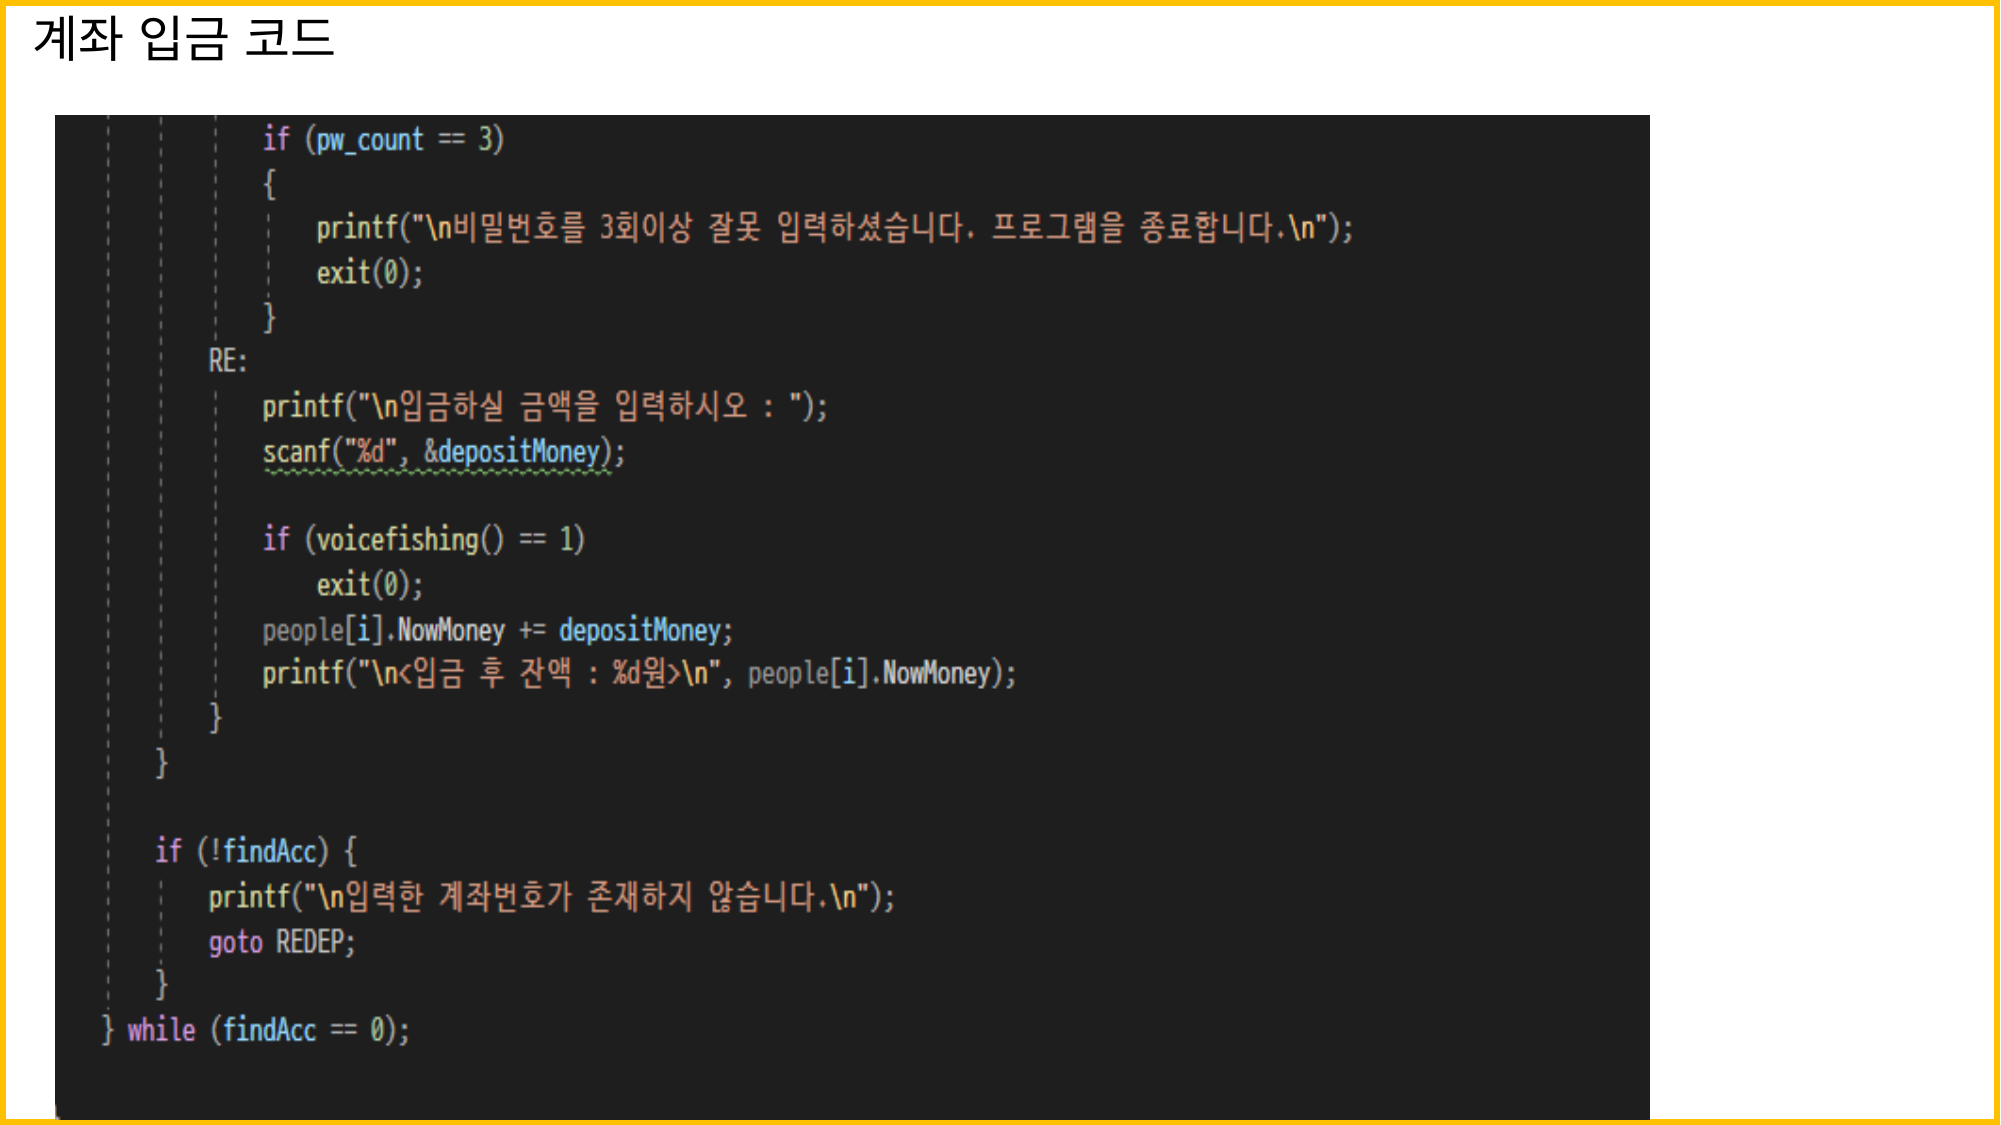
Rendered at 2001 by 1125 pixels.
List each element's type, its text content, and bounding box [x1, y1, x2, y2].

text_box 계좌 입금 코드 [17, 0, 352, 75]
text_box [0, 0, 2000, 1125]
picture [55, 115, 1650, 1120]
